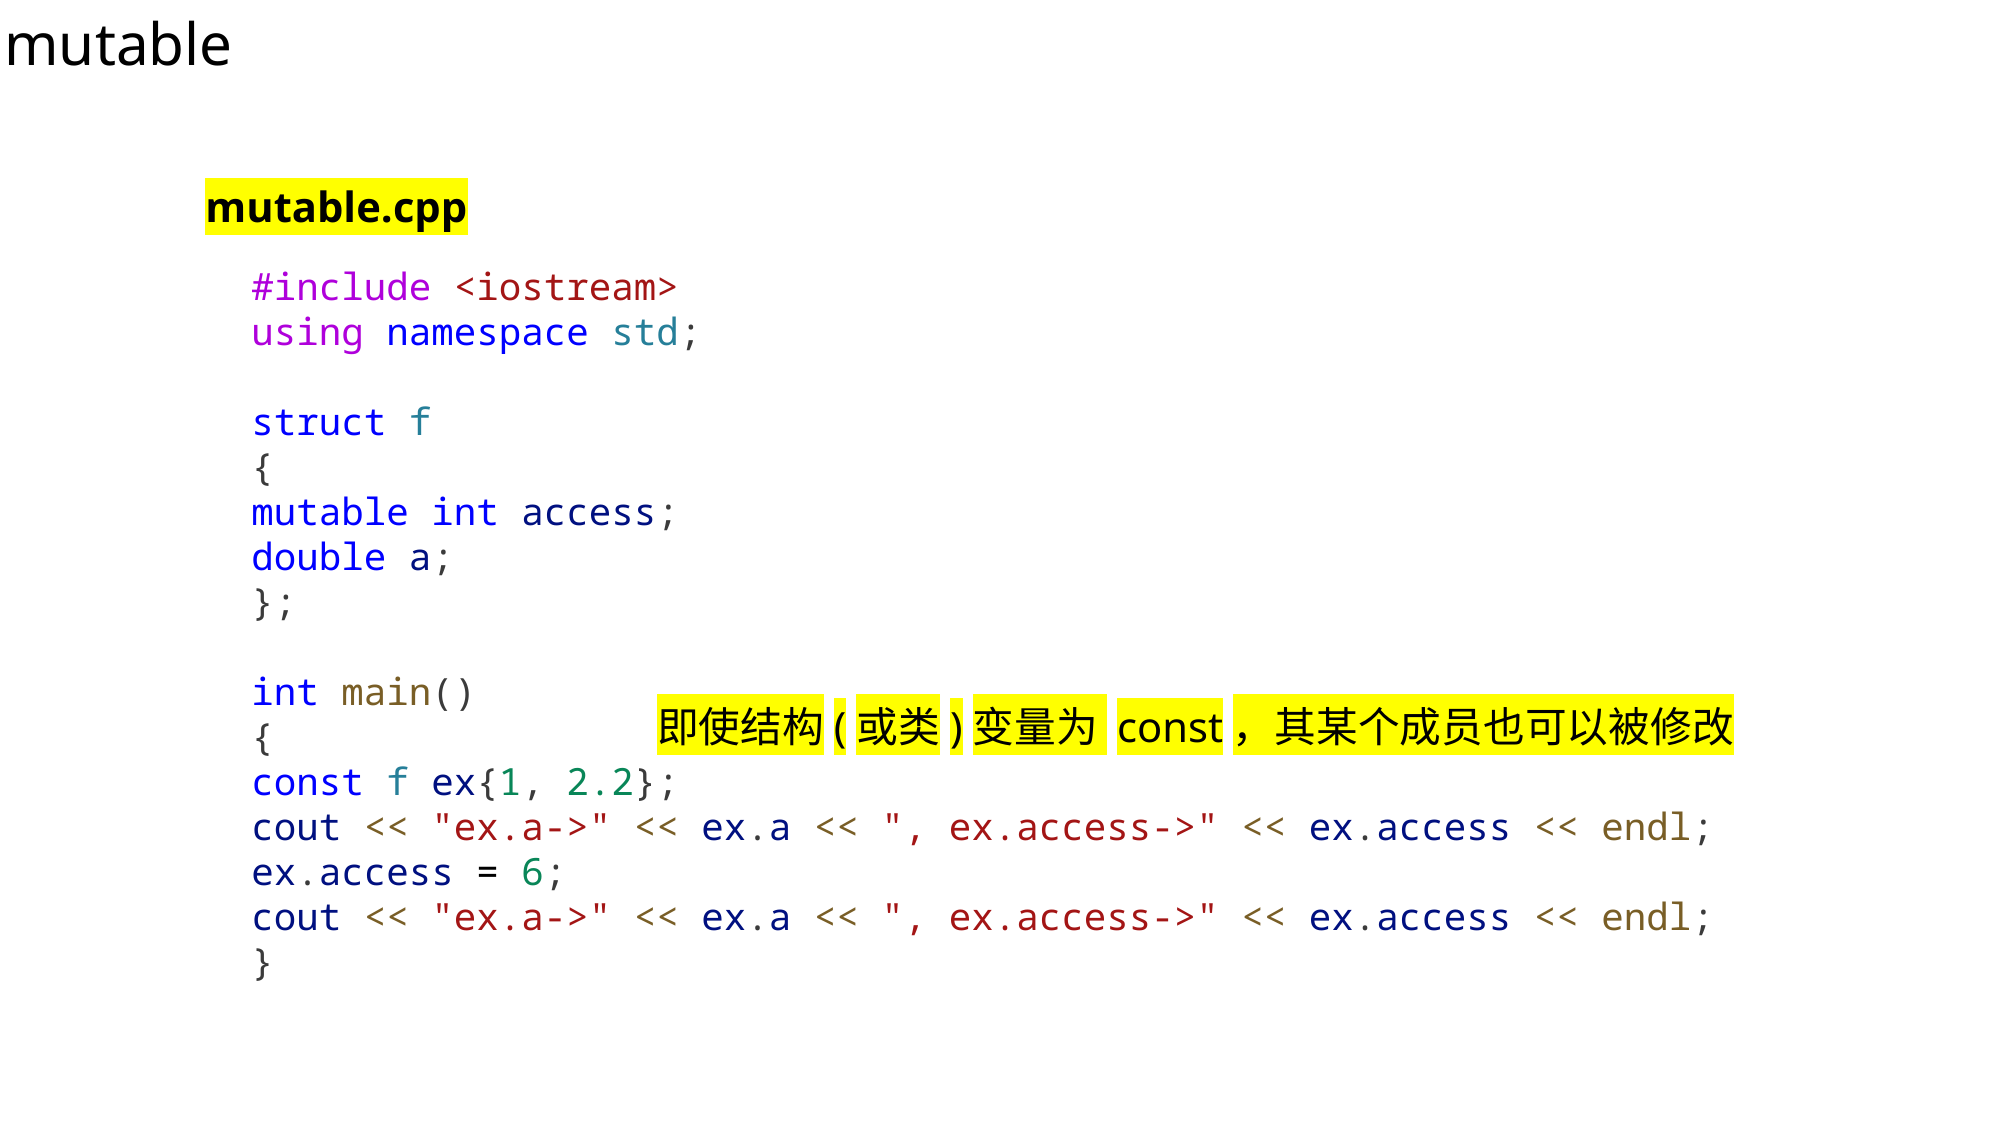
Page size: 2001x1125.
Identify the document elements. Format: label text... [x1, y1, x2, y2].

text_box #include <iostream> using namespace std; struct f { mutable int access; double a; }; int main() { const f ex{1, 2.2}; cout << "ex.a->" << ex.a << ", ex.access->" << ex.access << endl; ex.access = 6; cout << "ex.a->" << ex.a << ", ex.access->" << ex.access << endl; } [236, 255, 1906, 990]
text_box mutable [0, 0, 247, 85]
text_box mutable.cpp [190, 173, 483, 239]
text_box 即使结构(或类)变量为 const，其某个成员也可以被修改 [642, 693, 1749, 759]
